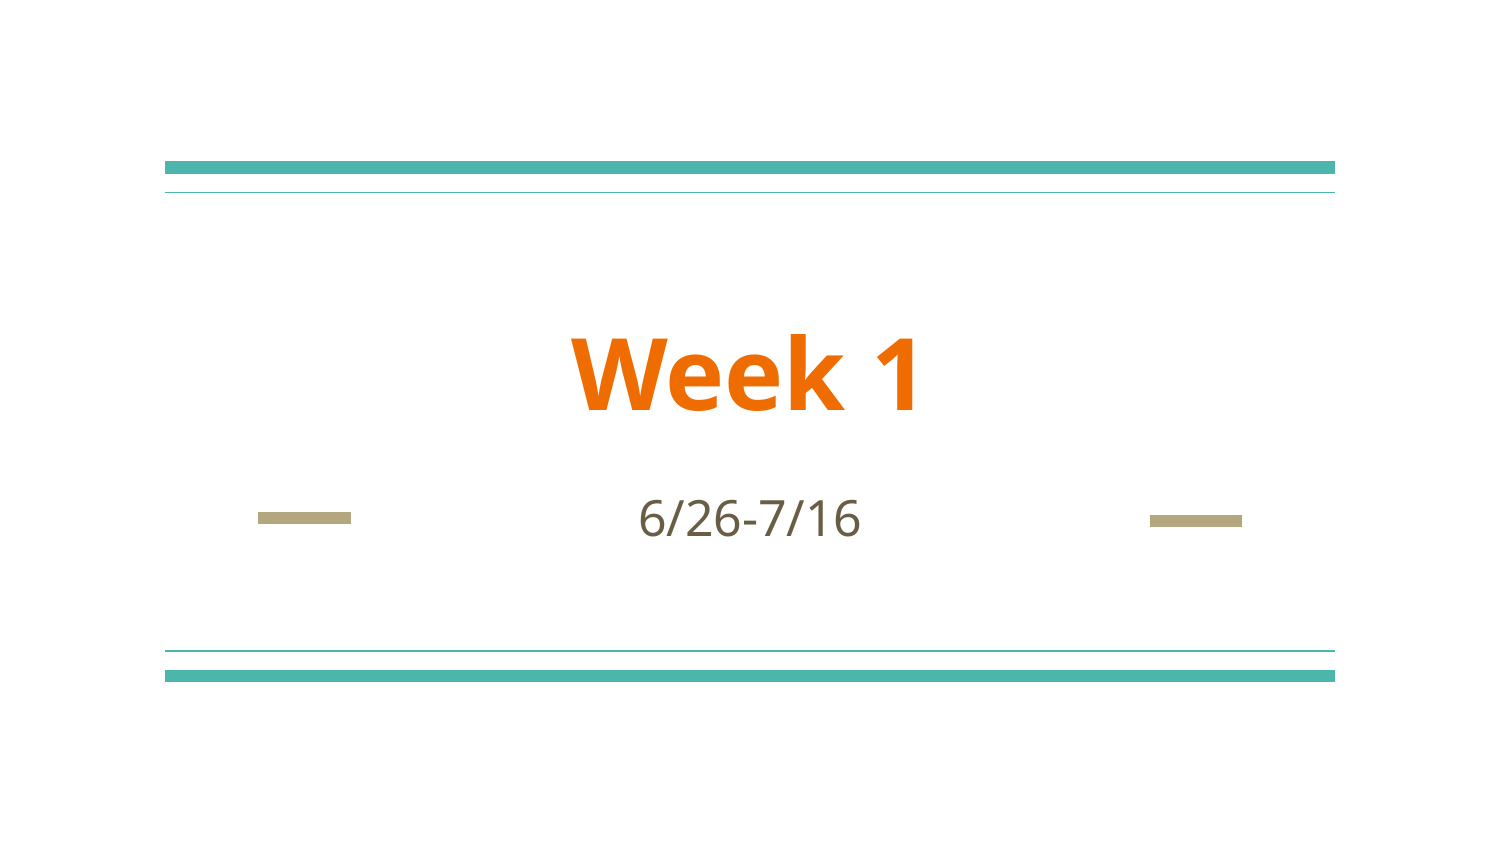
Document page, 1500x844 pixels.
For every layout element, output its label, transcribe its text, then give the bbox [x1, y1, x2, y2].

title Week 1 [164, 287, 1336, 456]
subtitle 6/26-7/16 [350, 467, 1150, 598]
